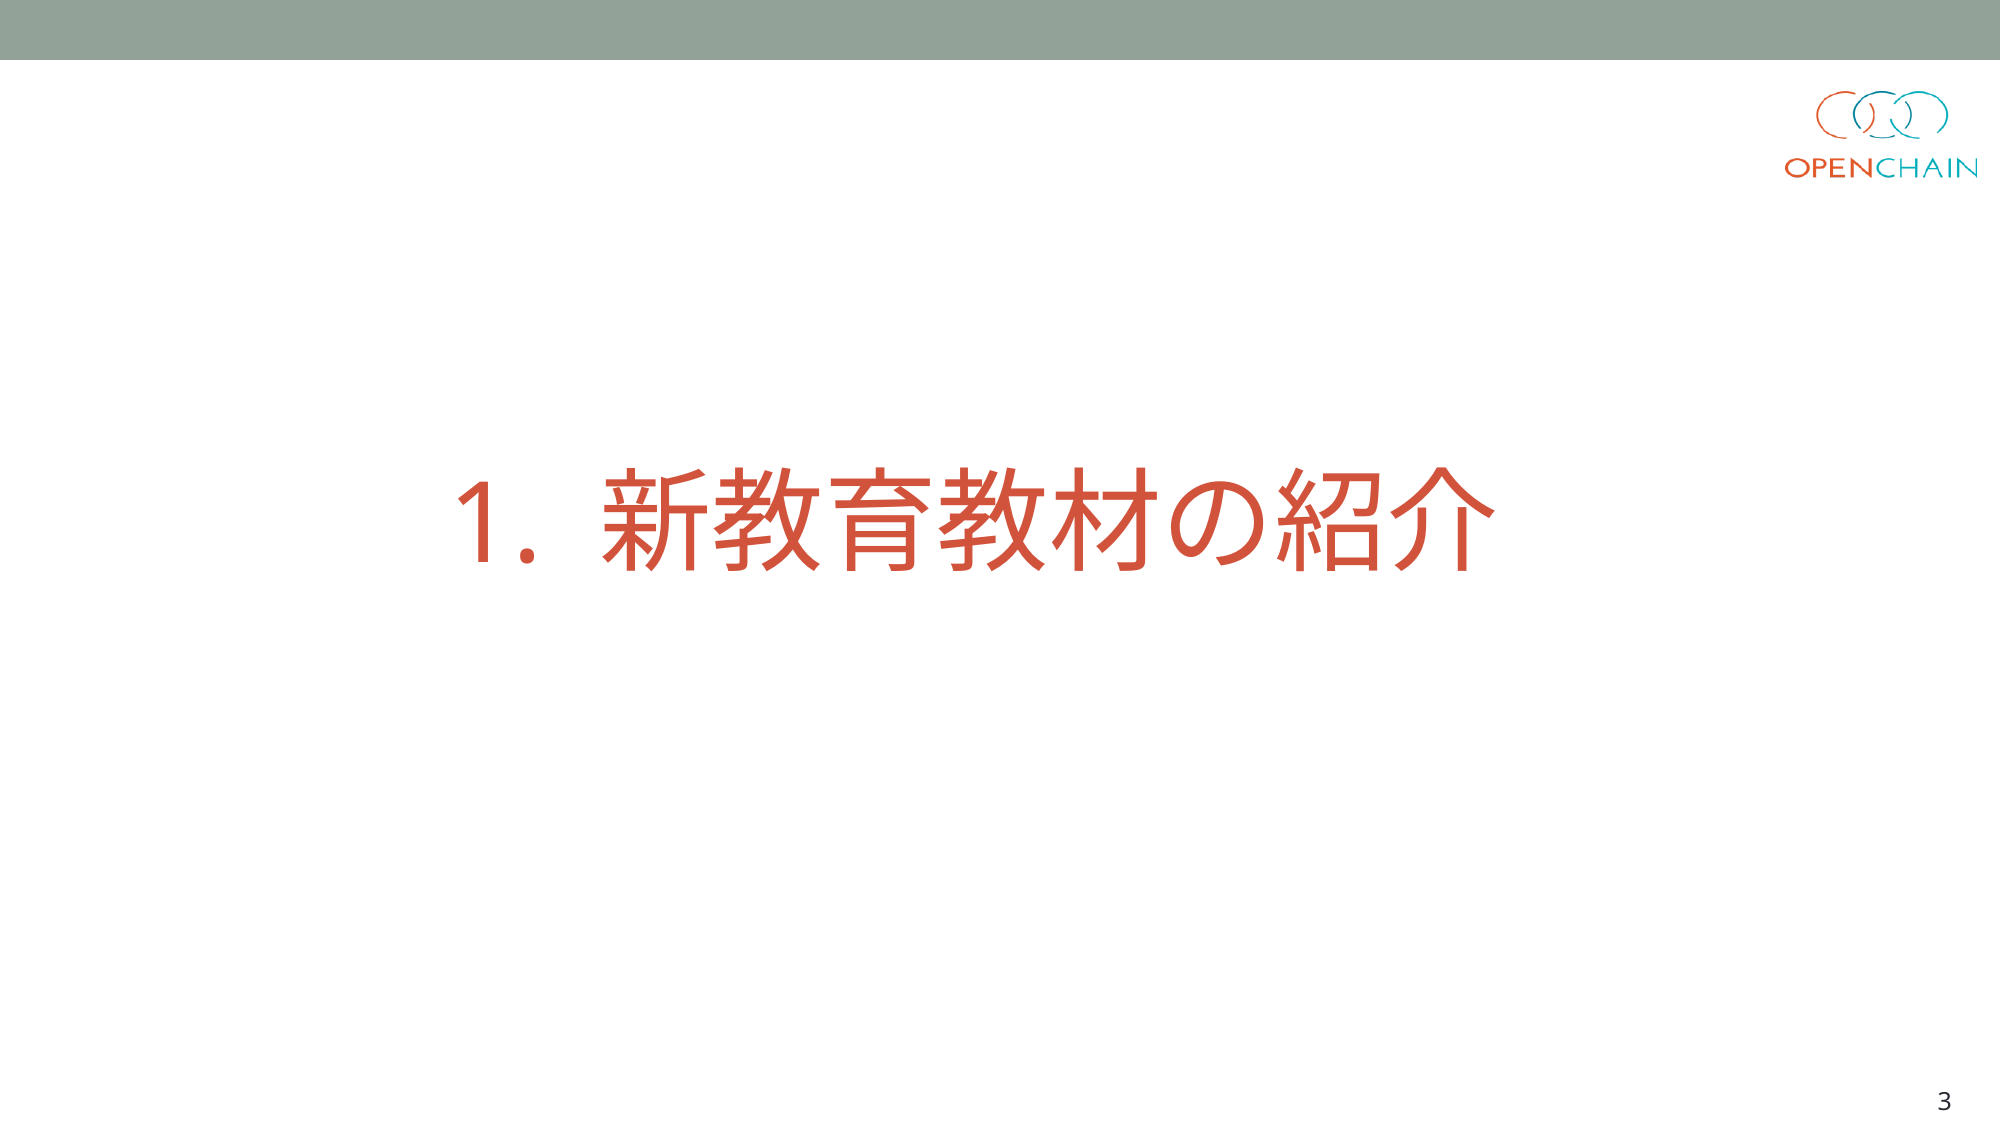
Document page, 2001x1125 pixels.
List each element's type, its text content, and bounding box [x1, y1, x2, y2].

slide_number 3 [1922, 1075, 2000, 1125]
picture [1785, 91, 1977, 178]
title 1. 新教育教材の紹介 [433, 385, 1571, 650]
